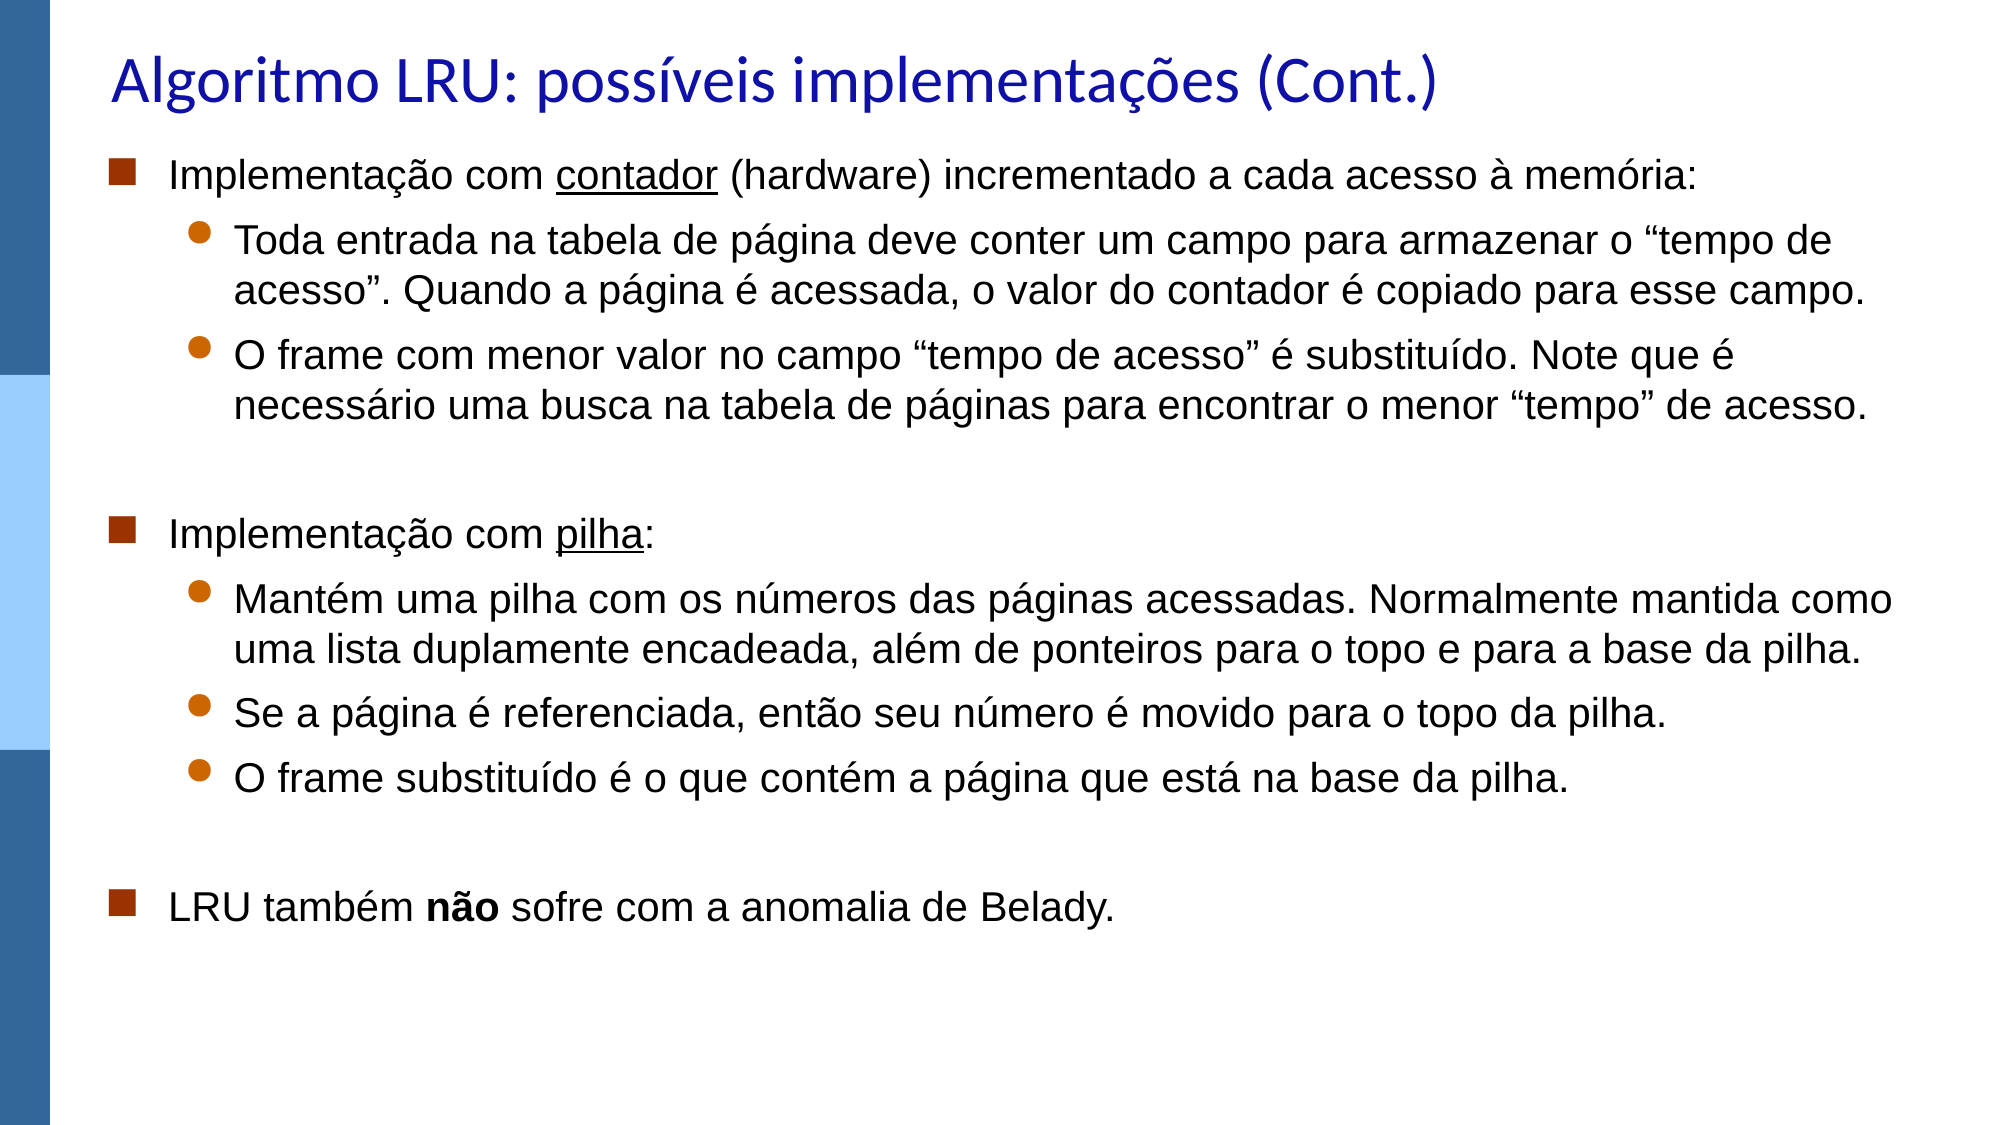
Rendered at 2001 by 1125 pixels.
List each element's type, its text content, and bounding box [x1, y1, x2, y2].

title Algoritmo LRU: possíveis implementações (Cont.) [96, 28, 1899, 124]
list Implementação com contador (hardware) incrementado a cada acesso à memória: Toda entrada na tabela de página deve conter um campo para armazenar o “tempo de acesso”. Quando a página é acessada, o valor do contador é copiado para esse campo. O frame com menor valor no campo “tempo de acesso” é substituído. Note que é necessário uma busca na tabela de páginas para encontrar o menor “tempo” de acesso. Implementação com pilha: Mantém uma pilha com os números das páginas acessadas. Normalmente mantida como uma lista duplamente encadeada, além de ponteiros para o topo e para a base da pilha. Se a página é referenciada, então seu número é movido para o topo da pilha. O frame substituído é o que contém a página que está na base da pilha. LRU também não sofre com a anomalia de Belady. [96, 140, 1950, 1031]
